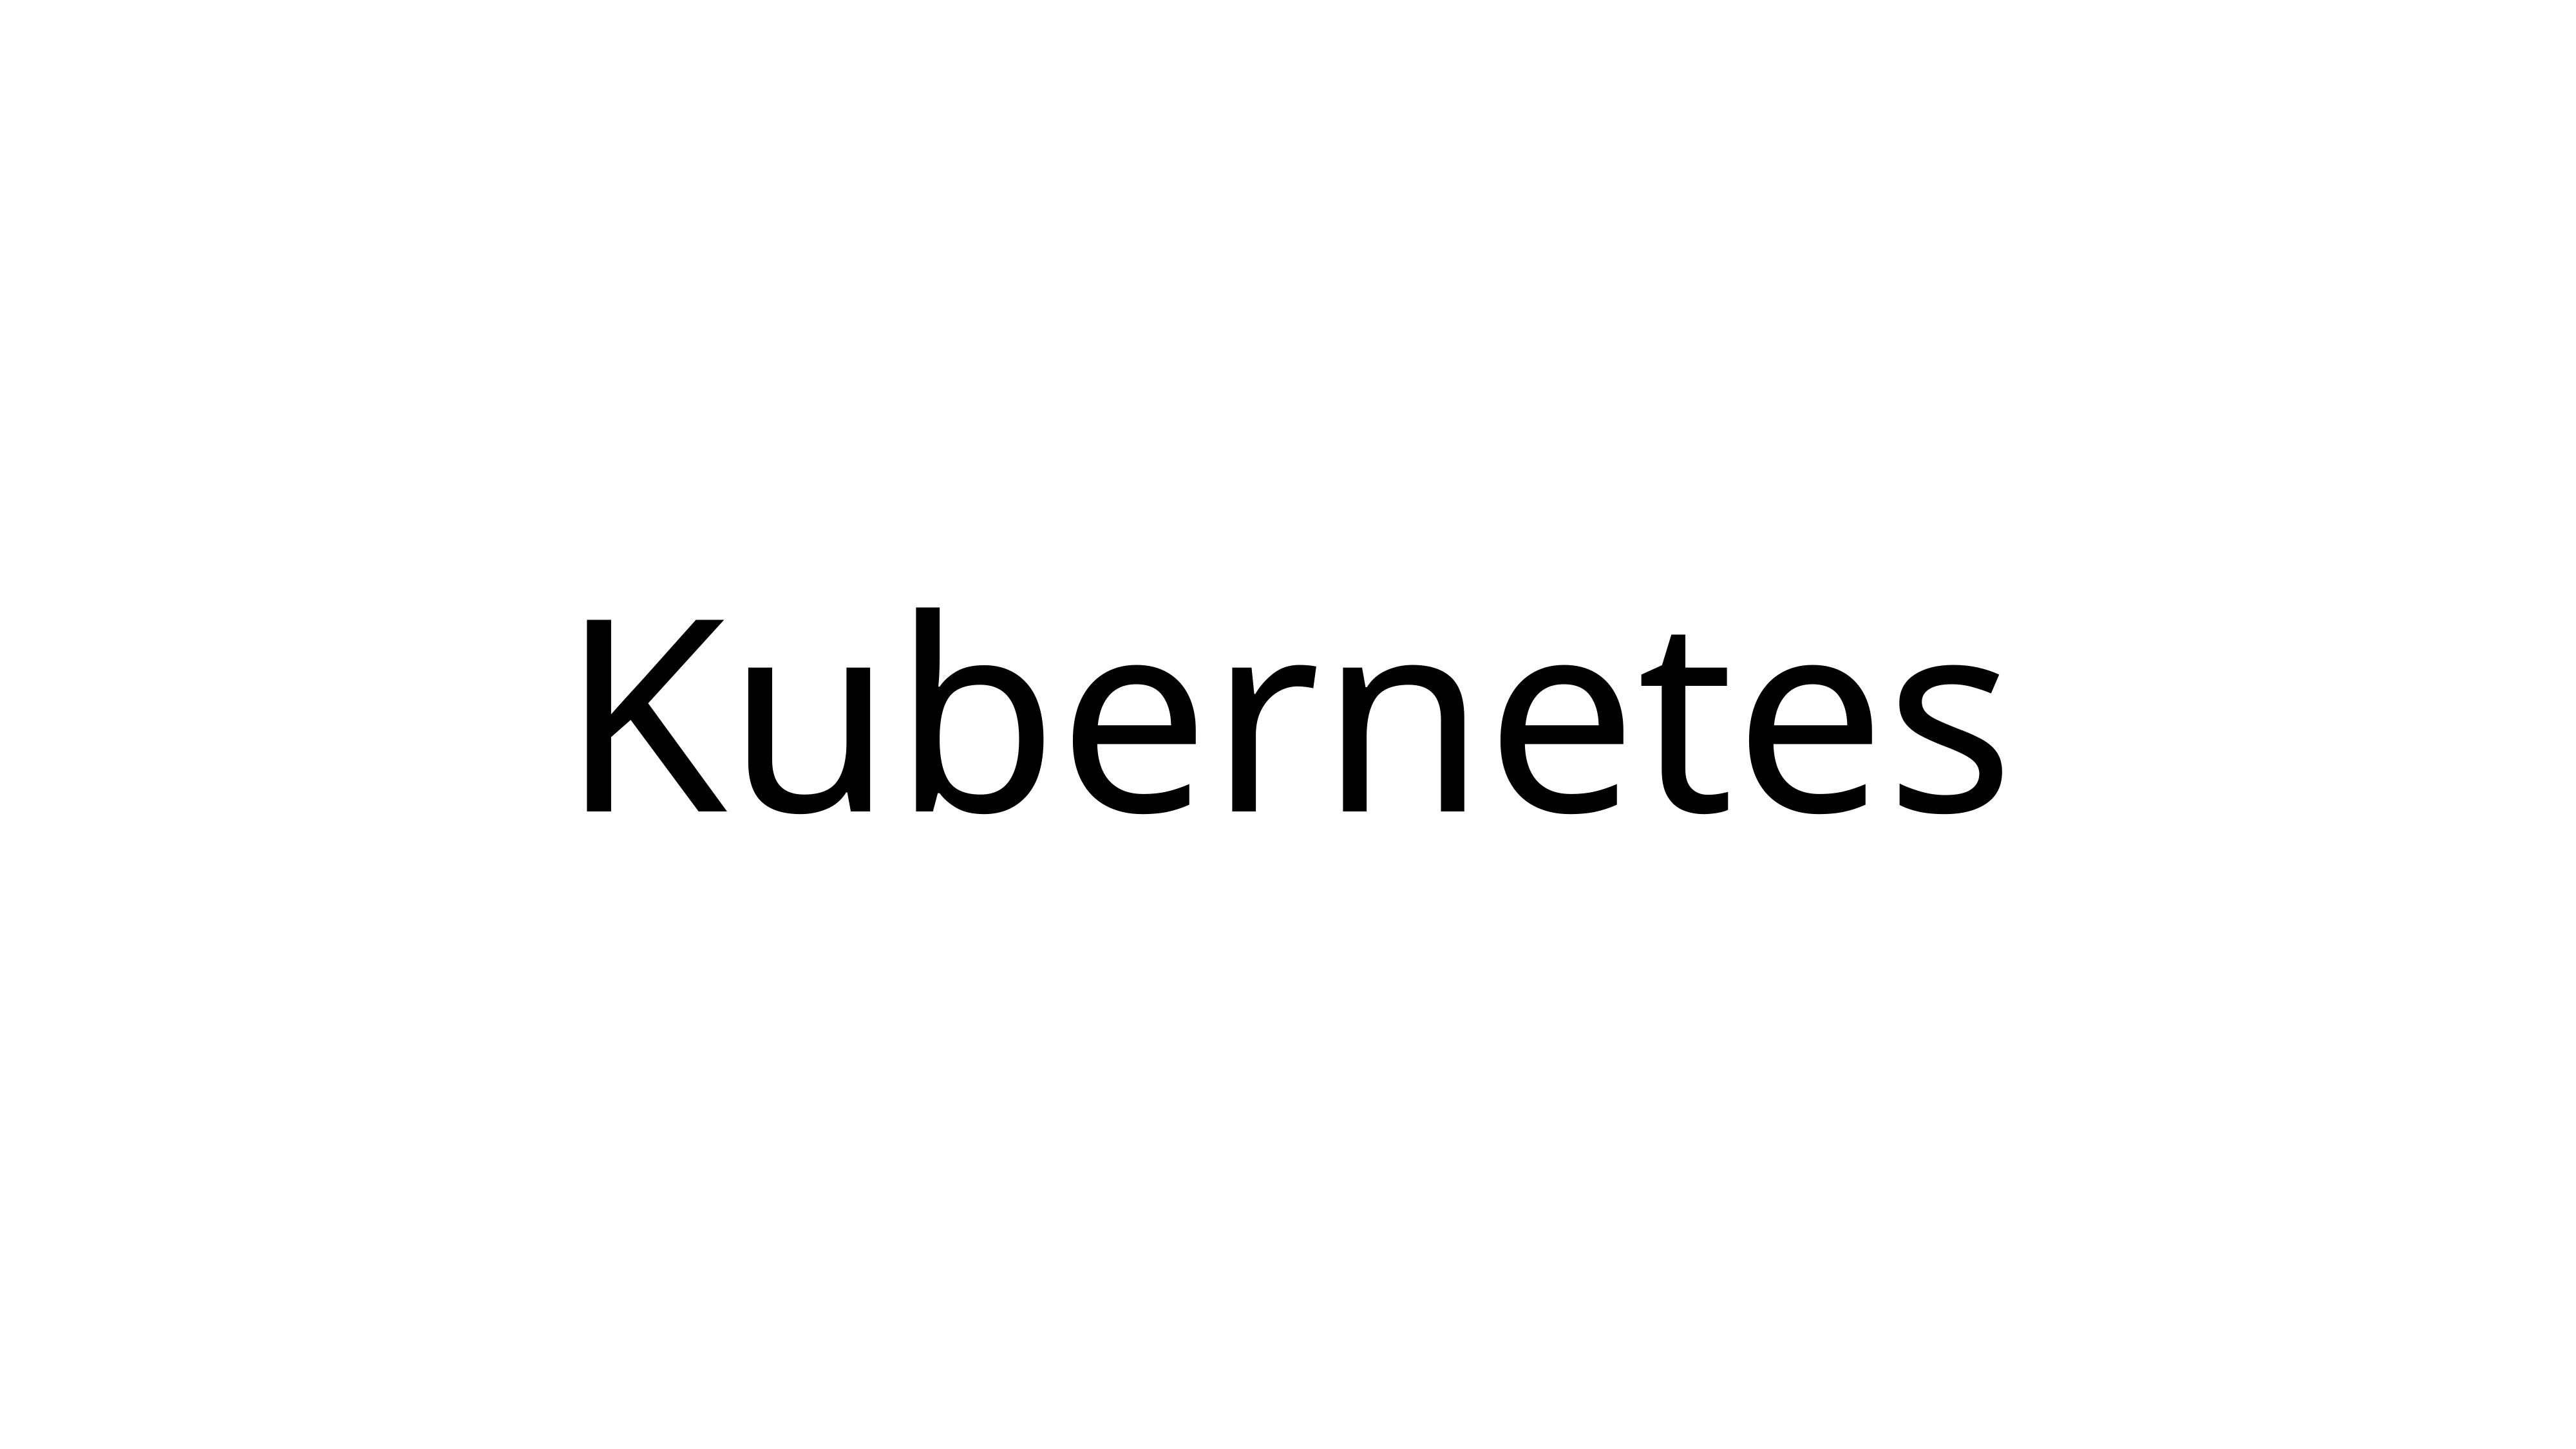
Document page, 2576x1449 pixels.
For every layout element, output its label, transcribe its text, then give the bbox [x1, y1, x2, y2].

text_box Kubernetes [556, 574, 2020, 875]
